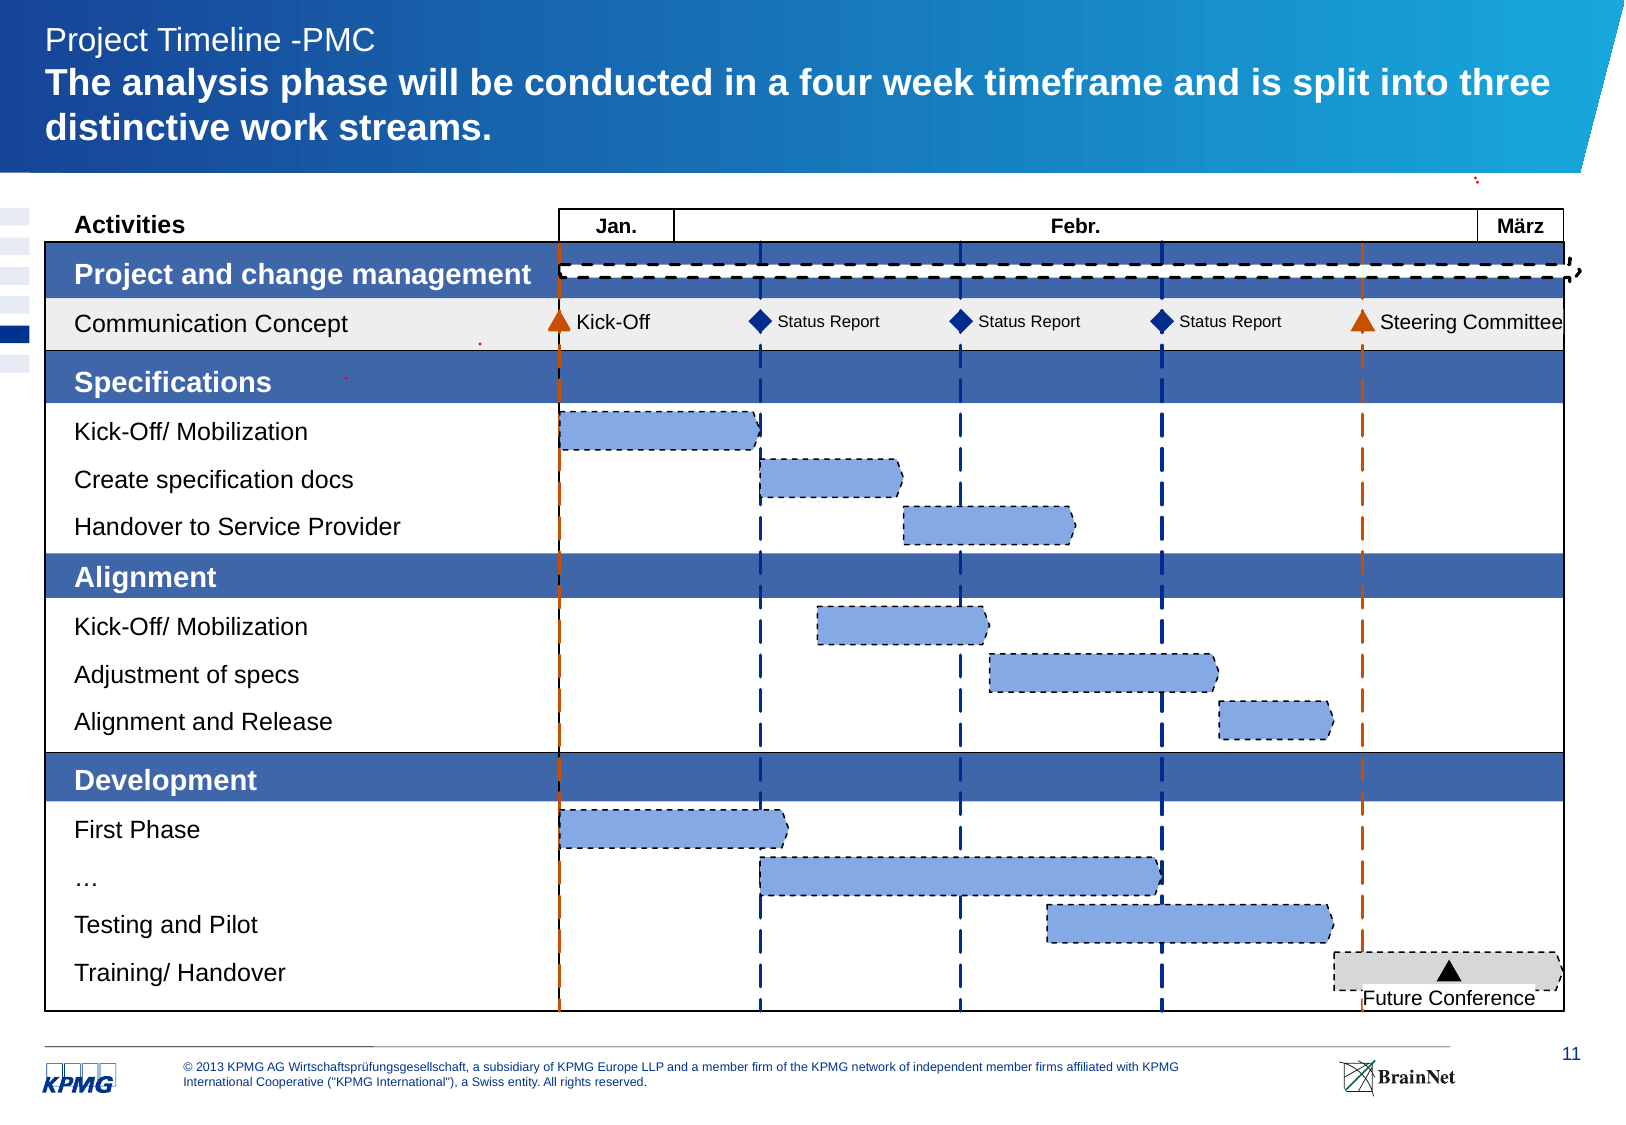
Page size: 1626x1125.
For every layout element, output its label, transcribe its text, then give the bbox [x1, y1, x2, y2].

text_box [0, 207, 30, 373]
text_box [961, 263, 1161, 279]
text_box [46, 552, 558, 599]
text_box [961, 505, 1076, 546]
text_box [961, 351, 1161, 404]
text_box [561, 243, 759, 264]
text_box Training/ Handover [73, 955, 286, 987]
text_box [1334, 952, 1362, 991]
text_box Status Report [978, 311, 1081, 332]
text_box [1363, 552, 1563, 599]
text_box … [73, 860, 100, 892]
text_box [560, 552, 760, 599]
text_box [761, 351, 960, 404]
text_box Alignment and Release [73, 704, 333, 736]
text_box [1163, 552, 1362, 599]
text_box [1363, 263, 1563, 279]
text_box [1163, 312, 1172, 331]
text_box [816, 605, 960, 646]
text_box Kick-Off/ Mobilization [73, 610, 309, 642]
text_box First Phase [73, 813, 202, 845]
text_box [1363, 297, 1563, 350]
text_box [560, 312, 570, 331]
text_box [1164, 278, 1361, 297]
title Project Timeline -PMC The analysis phase will be conducted in a four week timeframe and is split into three distinctive work streams. [44, 17, 1581, 148]
text_box [46, 351, 558, 404]
text_box [761, 856, 960, 897]
text_box [761, 458, 904, 499]
text_box [961, 753, 1161, 802]
text_box Steering Committee [1380, 308, 1563, 334]
text_box Status Report [777, 311, 881, 332]
text_box [46, 753, 558, 802]
text_box [762, 278, 959, 297]
text_box [560, 410, 760, 451]
text_box [961, 311, 971, 332]
text_box [1163, 351, 1362, 404]
text_box [1152, 312, 1161, 330]
text_box [961, 856, 1161, 897]
text_box Febr. [673, 208, 1477, 241]
text_box [961, 605, 990, 646]
text_box [1164, 243, 1361, 264]
text_box [46, 297, 558, 350]
text_box [761, 312, 771, 331]
text_box [750, 311, 760, 331]
text_box Handover to Service Provider [73, 510, 401, 542]
text_box [1363, 351, 1563, 404]
text_box [1046, 903, 1161, 944]
text_box [962, 278, 1160, 297]
text_box [560, 263, 760, 279]
text_box [560, 297, 760, 350]
text_box Kick-Off/ Mobilization [73, 415, 309, 447]
text_box [1363, 312, 1373, 330]
text_box [1353, 314, 1362, 330]
text_box [1363, 753, 1563, 802]
text_box Kick-Off [575, 308, 651, 335]
text_box Jan. [558, 208, 673, 241]
text_box [561, 278, 759, 297]
text_box [961, 552, 1161, 599]
text_box [1163, 753, 1362, 802]
text_box [1163, 652, 1220, 694]
text_box [761, 808, 789, 850]
text_box [560, 351, 760, 404]
text_box März [1477, 208, 1565, 241]
text_box [1163, 263, 1362, 279]
text_box Future Conference [1363, 984, 1536, 1010]
text_box Create specification docs [73, 462, 354, 494]
text_box [1364, 278, 1563, 297]
text_box [560, 753, 760, 802]
text_box [1364, 243, 1563, 264]
text_box [1163, 297, 1362, 350]
text_box [1439, 962, 1459, 980]
text_box [762, 243, 959, 264]
text_box [761, 753, 960, 802]
text_box Status Report [1179, 311, 1282, 332]
text_box [548, 311, 559, 331]
text_box [1163, 903, 1335, 944]
text_box Communication Concept [73, 306, 348, 338]
text_box [951, 312, 960, 330]
text_box Activities [73, 207, 186, 239]
text_box [1564, 257, 1582, 285]
text_box Adjustment of specs [73, 657, 300, 689]
text_box [1218, 700, 1335, 741]
text_box Alignment [73, 557, 217, 594]
text_box Testing and Pilot [73, 908, 258, 940]
text_box [560, 808, 760, 850]
text_box [761, 263, 960, 279]
text_box [962, 243, 1160, 264]
text_box [988, 652, 1161, 694]
text_box [961, 297, 1161, 350]
text_box [761, 297, 960, 350]
text_box [1363, 952, 1563, 991]
text_box Development [73, 761, 258, 798]
text_box [46, 243, 558, 297]
text_box [761, 552, 960, 599]
text_box Specifications [73, 363, 272, 399]
text_box [902, 505, 960, 546]
text_box Project and change management [73, 254, 531, 291]
